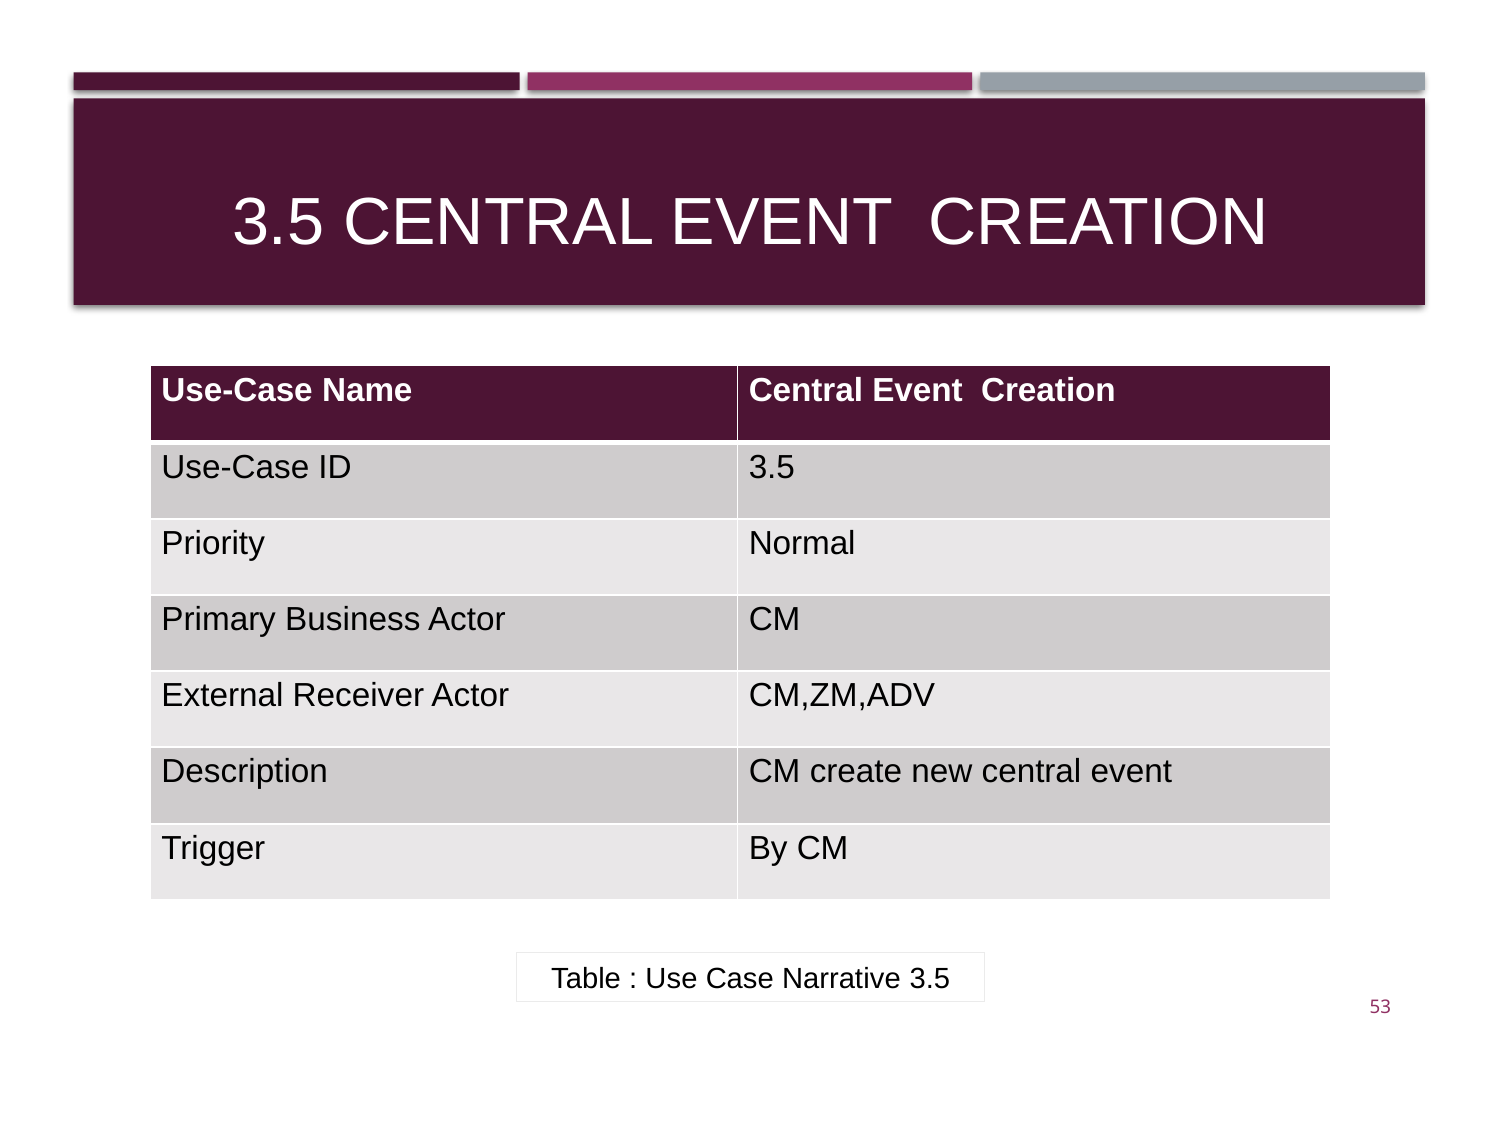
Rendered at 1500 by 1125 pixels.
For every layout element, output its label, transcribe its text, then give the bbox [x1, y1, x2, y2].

table_cell CM [738, 596, 1330, 670]
table_cell By CM [738, 825, 1330, 899]
table_cell Description [151, 748, 737, 823]
table_cell Trigger [151, 825, 737, 899]
table_cell CM create new central event [738, 748, 1330, 823]
table_header Central Event Creation [738, 366, 1330, 440]
table_cell 3.5 [738, 445, 1330, 518]
table_cell Normal [738, 520, 1330, 594]
slide_number 53 [1279, 977, 1406, 1037]
title 3.5 Central Event Creation [95, 137, 1406, 266]
table_cell CM,ZM,ADV [738, 672, 1330, 746]
table_cell Primary Business Actor [151, 596, 737, 670]
text_box Table : Use Case Narrative 3.5 [516, 952, 985, 1002]
table_header Use-Case Name [151, 366, 737, 440]
table_cell Priority [151, 520, 737, 594]
table_cell External Receiver Actor [151, 672, 737, 746]
table_cell Use-Case ID [151, 445, 737, 518]
